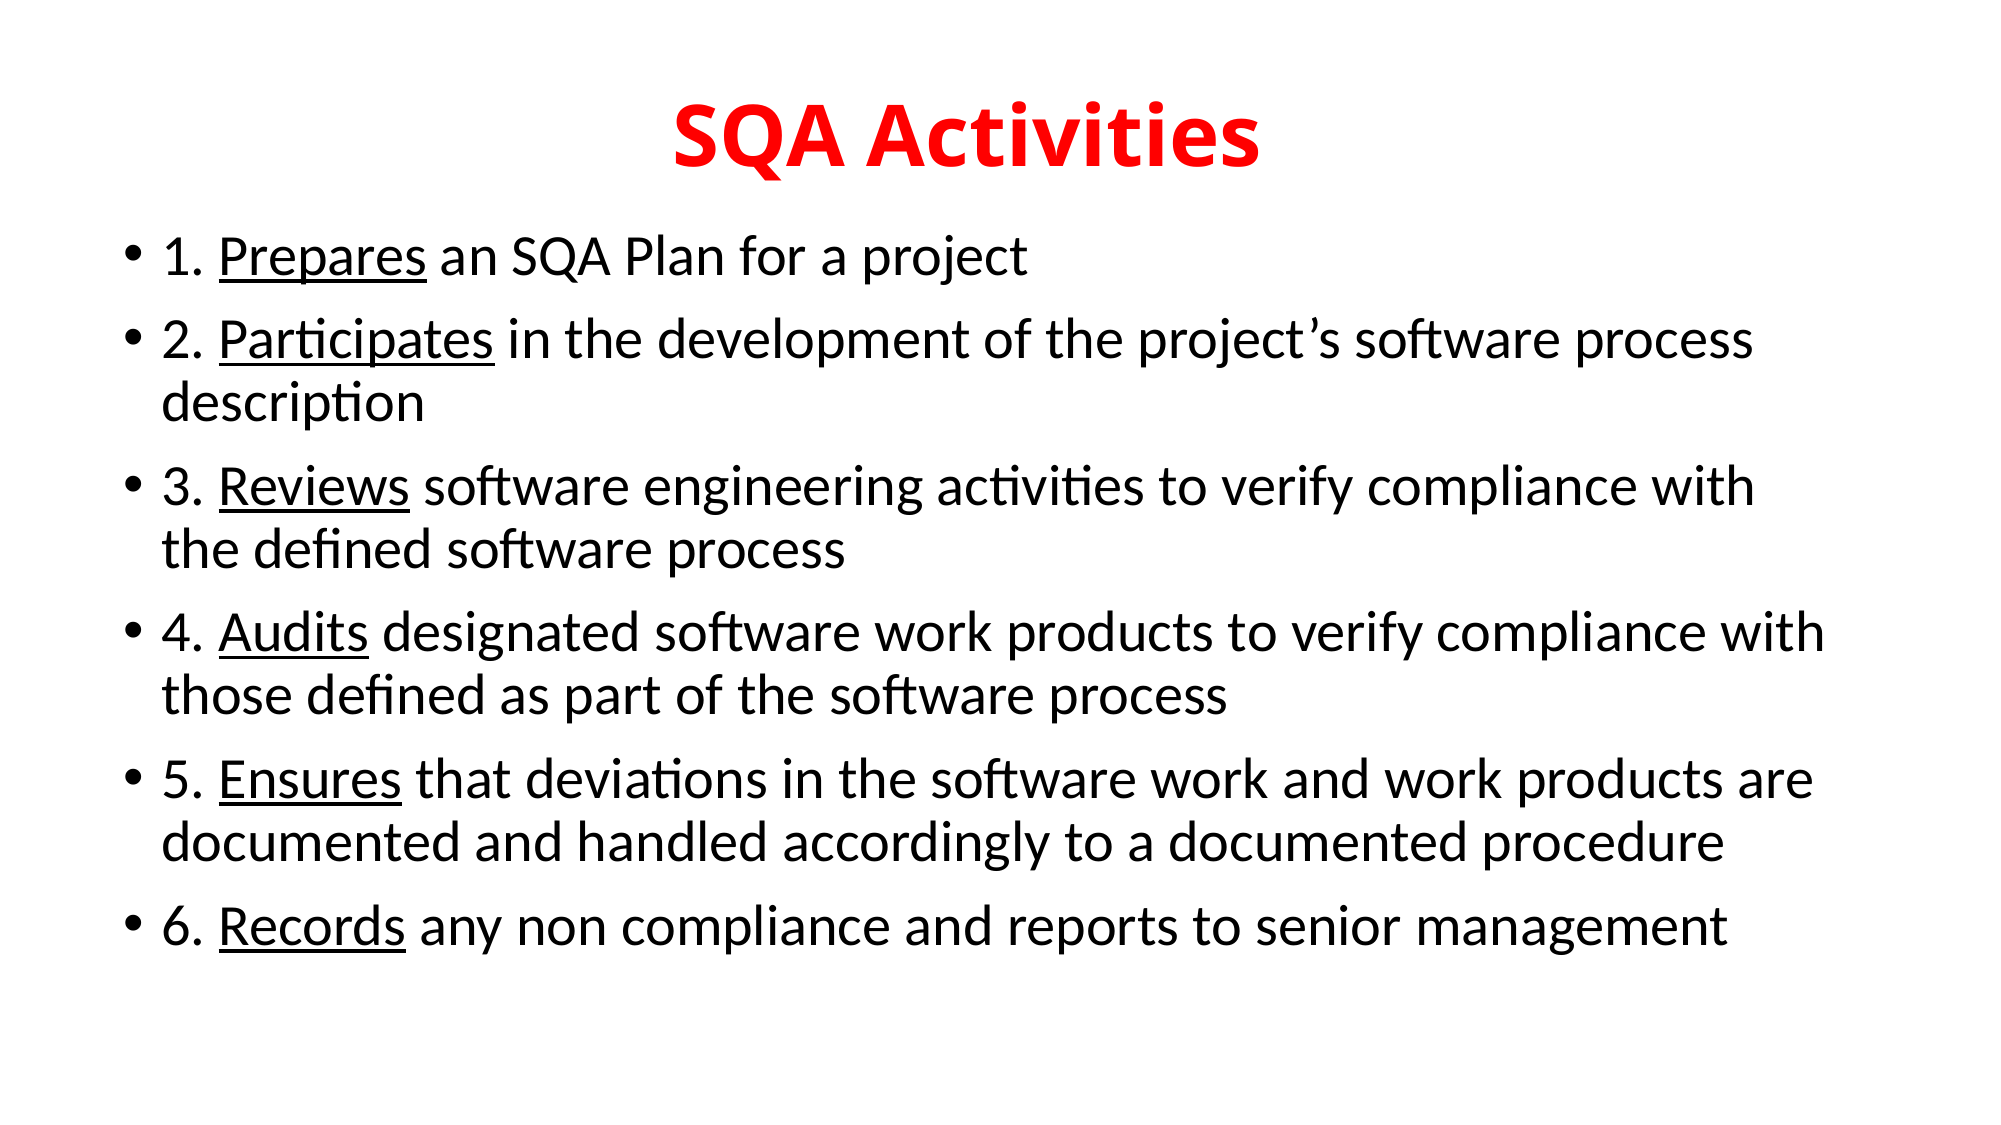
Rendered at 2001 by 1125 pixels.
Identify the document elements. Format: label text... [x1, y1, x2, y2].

list 1. Prepares an SQA Plan for a project 2. Participates in the development of the project’s software process description 3. Reviews software engineering activities to verify compliance with the defined software process 4. Audits designated software work products to verify compliance with those defined as part of the software process 5. Ensures that deviations in the software work and work products are documented and handled accordingly to a documented procedure 6. Records any non compliance and reports to senior management [108, 217, 1846, 1035]
title SQA Activities [324, 85, 1611, 193]
